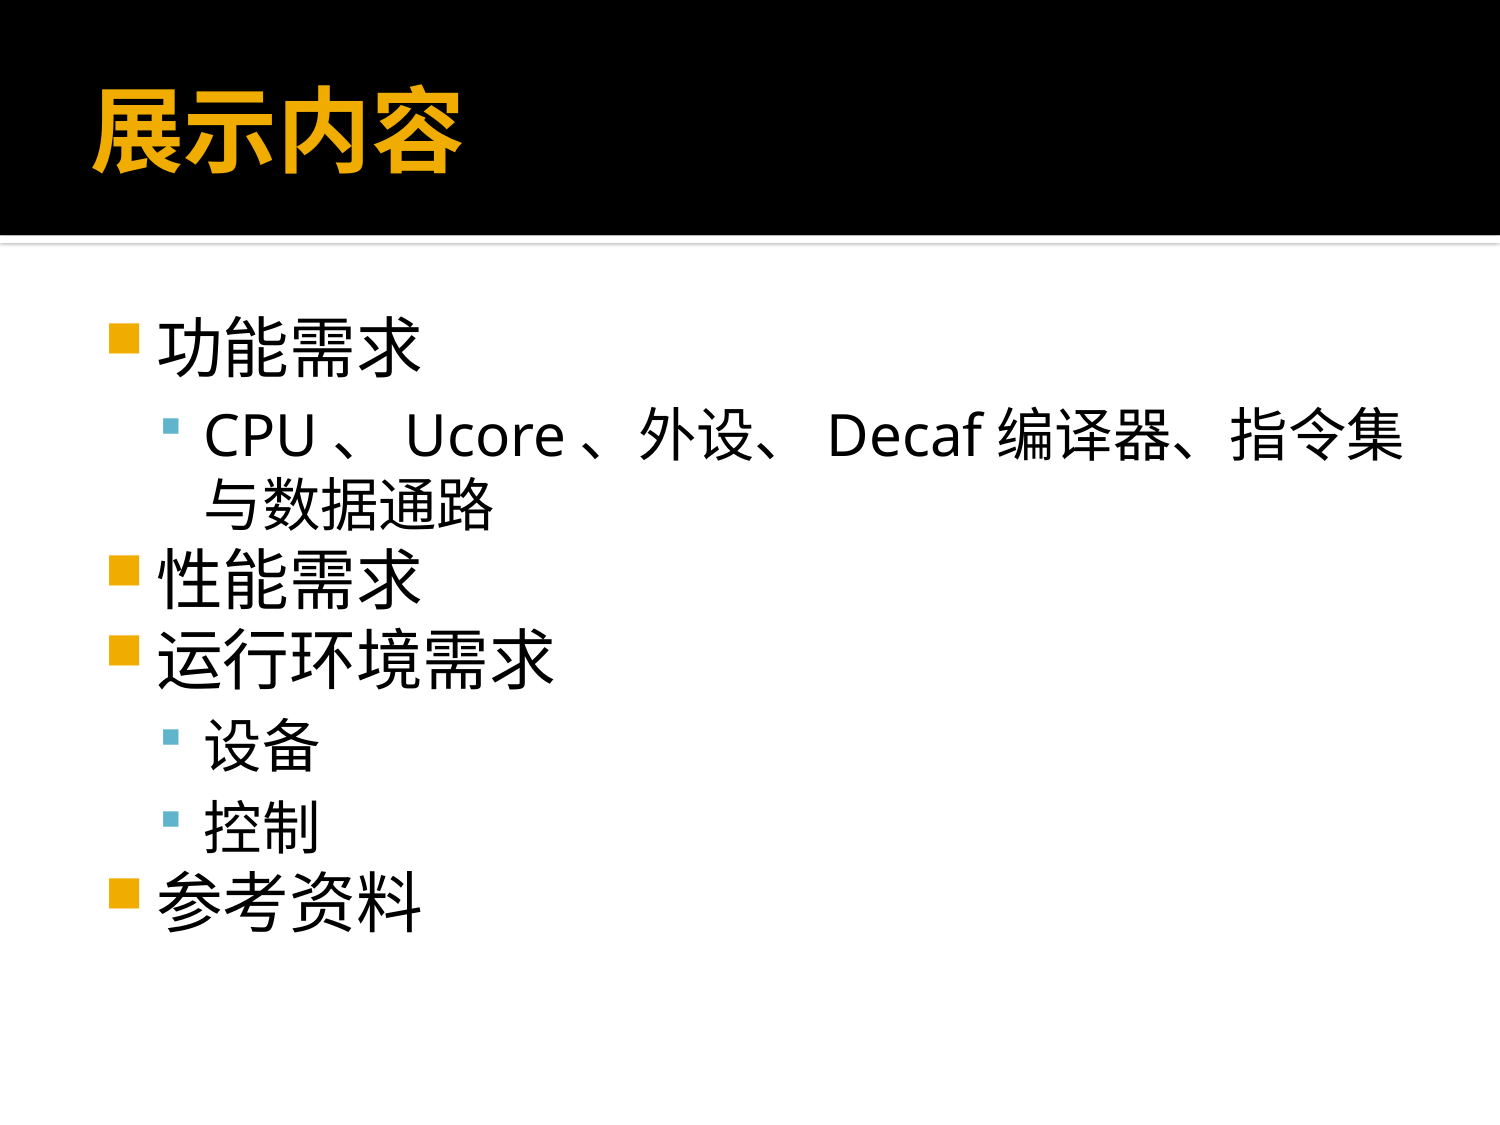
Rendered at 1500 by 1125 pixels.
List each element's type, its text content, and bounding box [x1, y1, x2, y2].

list 功能需求 CPU、Ucore、外设、Decaf编译器、指令集与数据通路 性能需求 运行环境需求 设备 控制 参考资料 [75, 291, 1425, 1050]
title 展示内容 [75, 25, 1425, 231]
